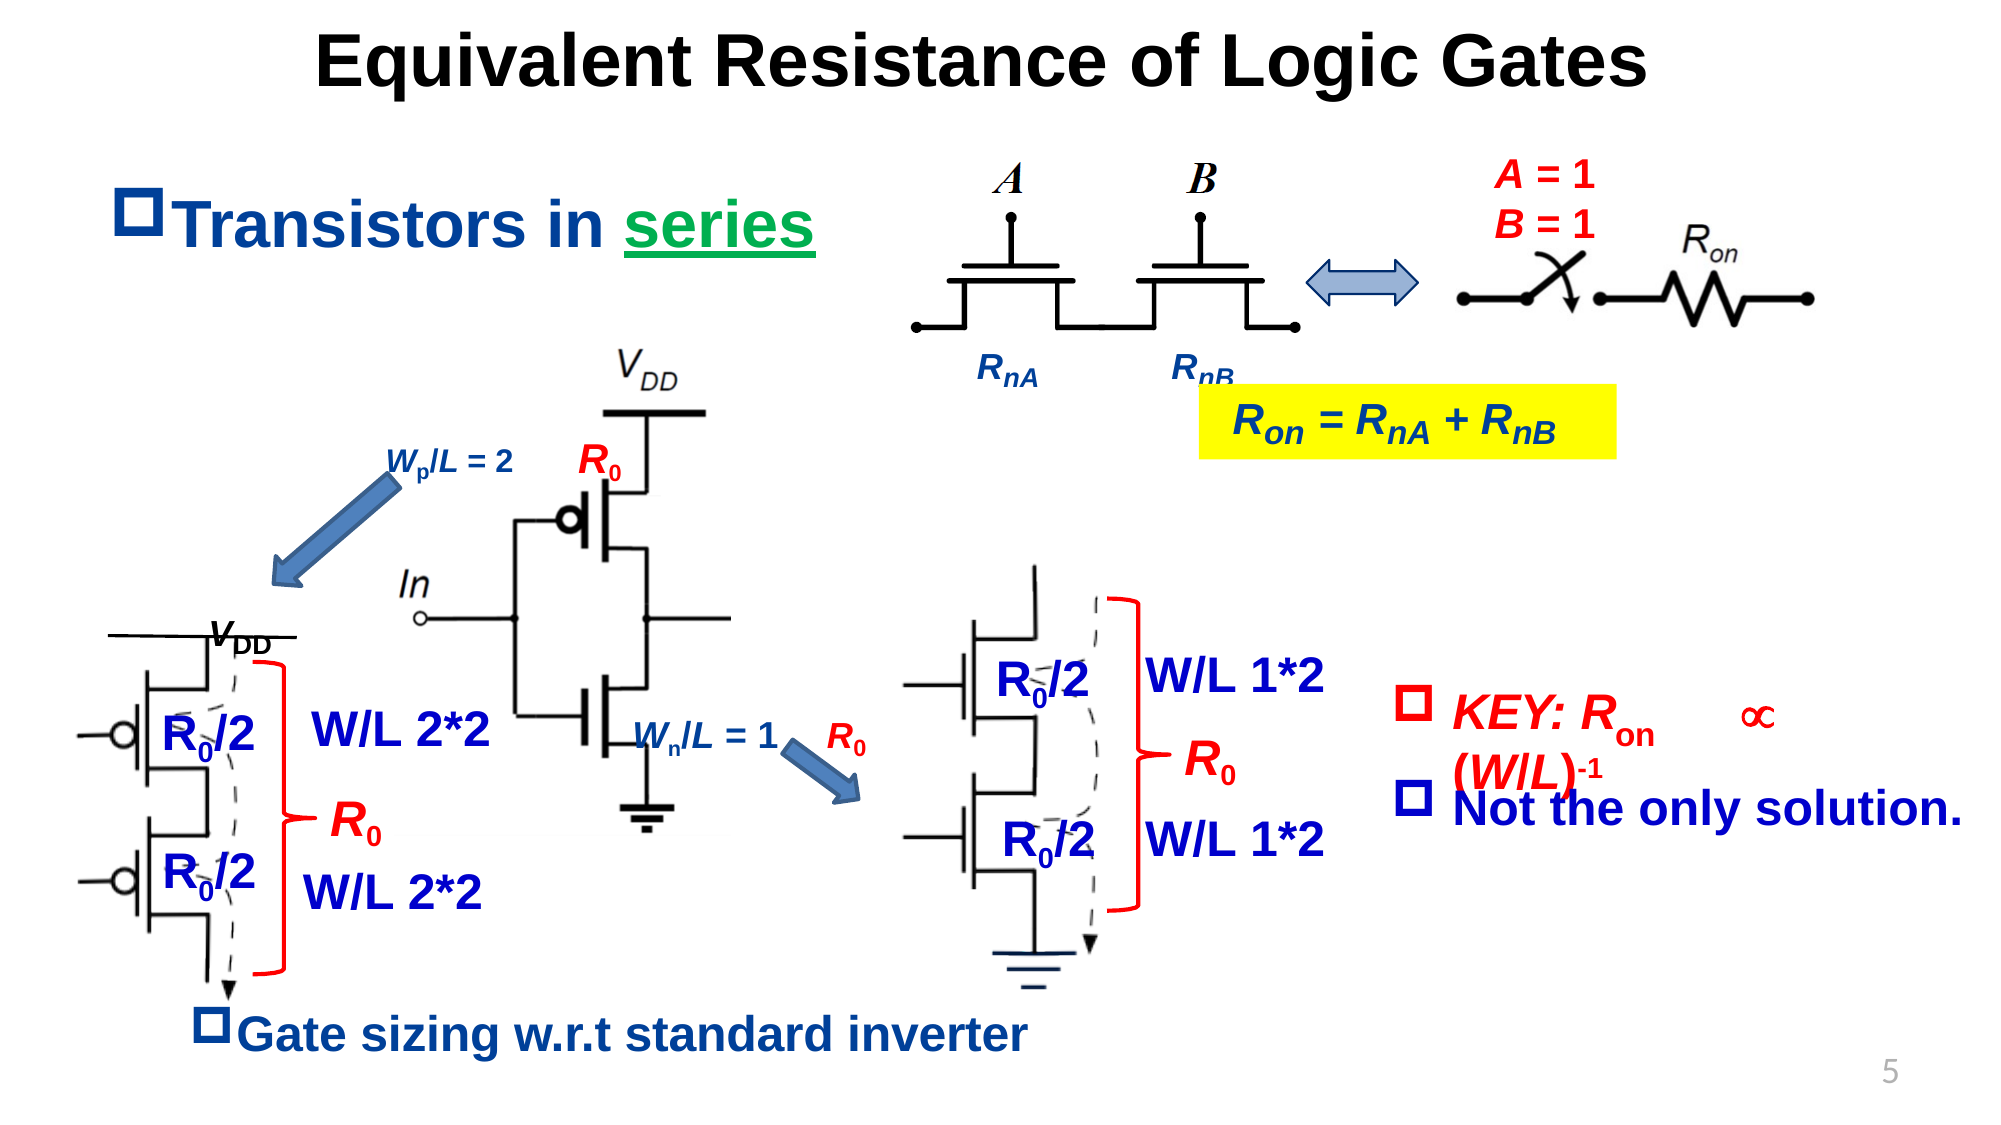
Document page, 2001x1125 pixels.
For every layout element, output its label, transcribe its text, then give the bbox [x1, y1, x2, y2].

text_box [379, 348, 873, 837]
title Equivalent Resistance of Logic Gates [312, 9, 1649, 178]
slide_number 5 [1440, 1046, 1900, 1103]
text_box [49, 573, 505, 1085]
text_box [272, 481, 374, 572]
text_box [892, 505, 1339, 1017]
text_box Gate sizing w.r.t standard inverter [509, 999, 1226, 1062]
text_box Transistors in series [107, 178, 889, 261]
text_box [1385, 677, 1966, 838]
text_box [894, 140, 1816, 460]
